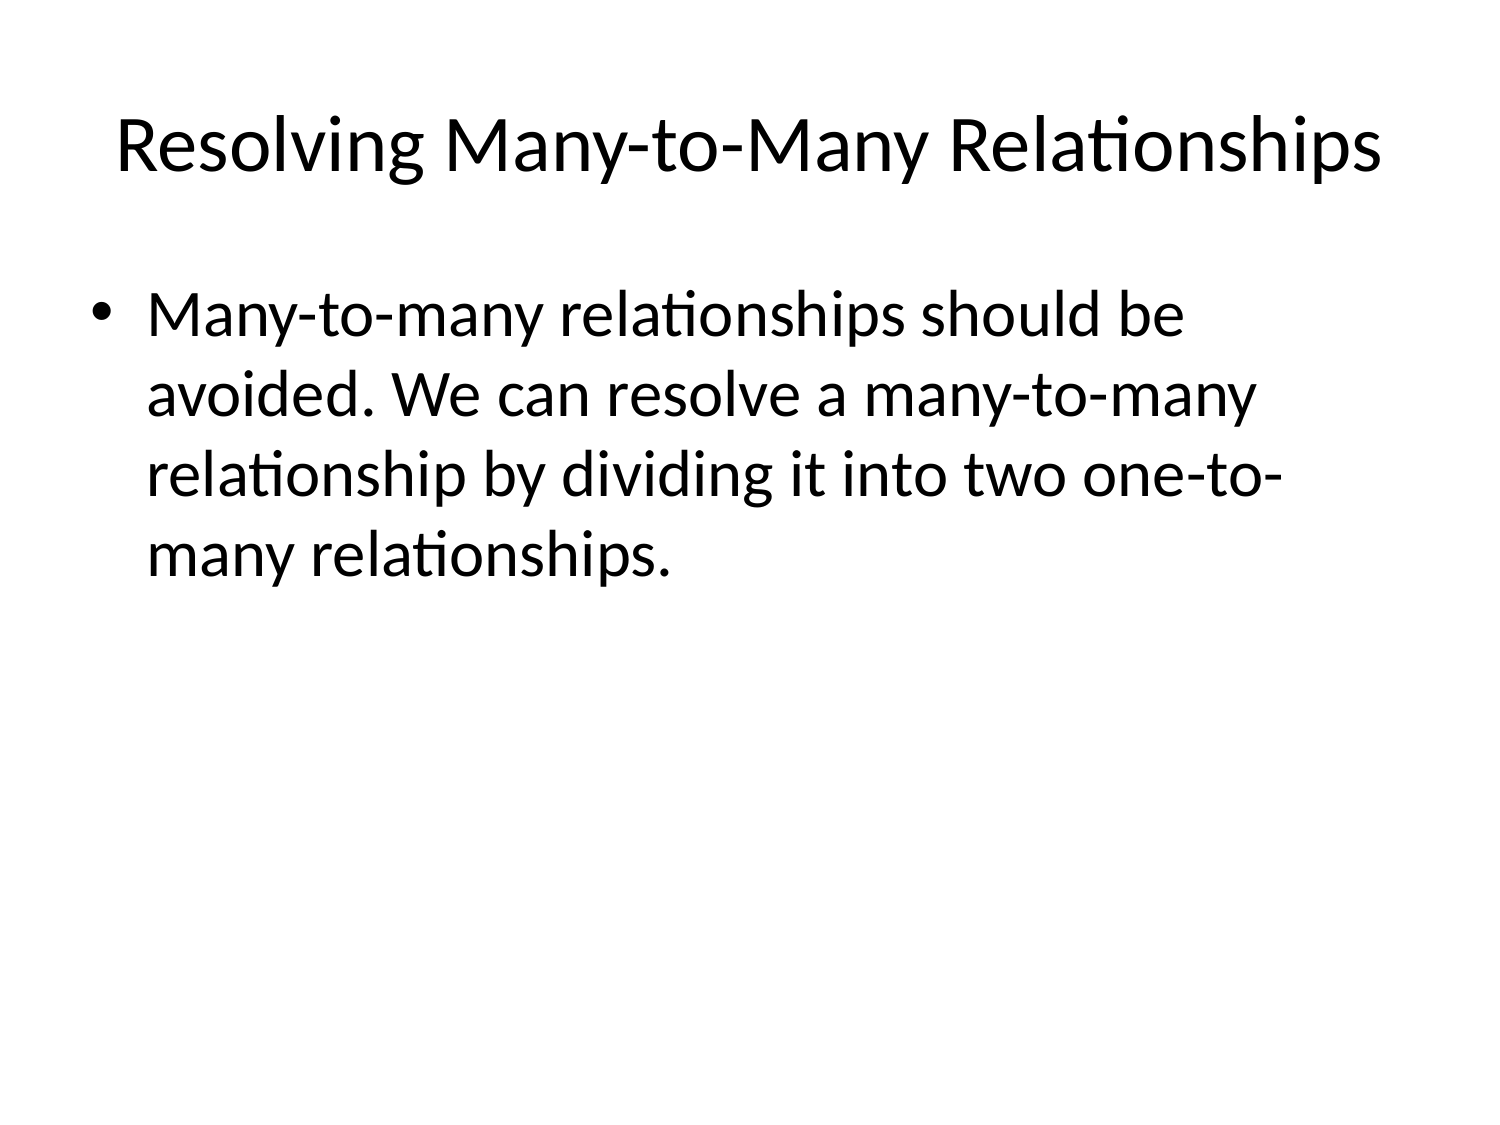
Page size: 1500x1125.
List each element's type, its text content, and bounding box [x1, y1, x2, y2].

list Many-to-many relationships should be avoided. We can resolve a many-to-many relationship by dividing it into two one-to-many relationships. [75, 262, 1425, 1005]
title Resolving Many-to-Many Relationships [75, 45, 1425, 233]
